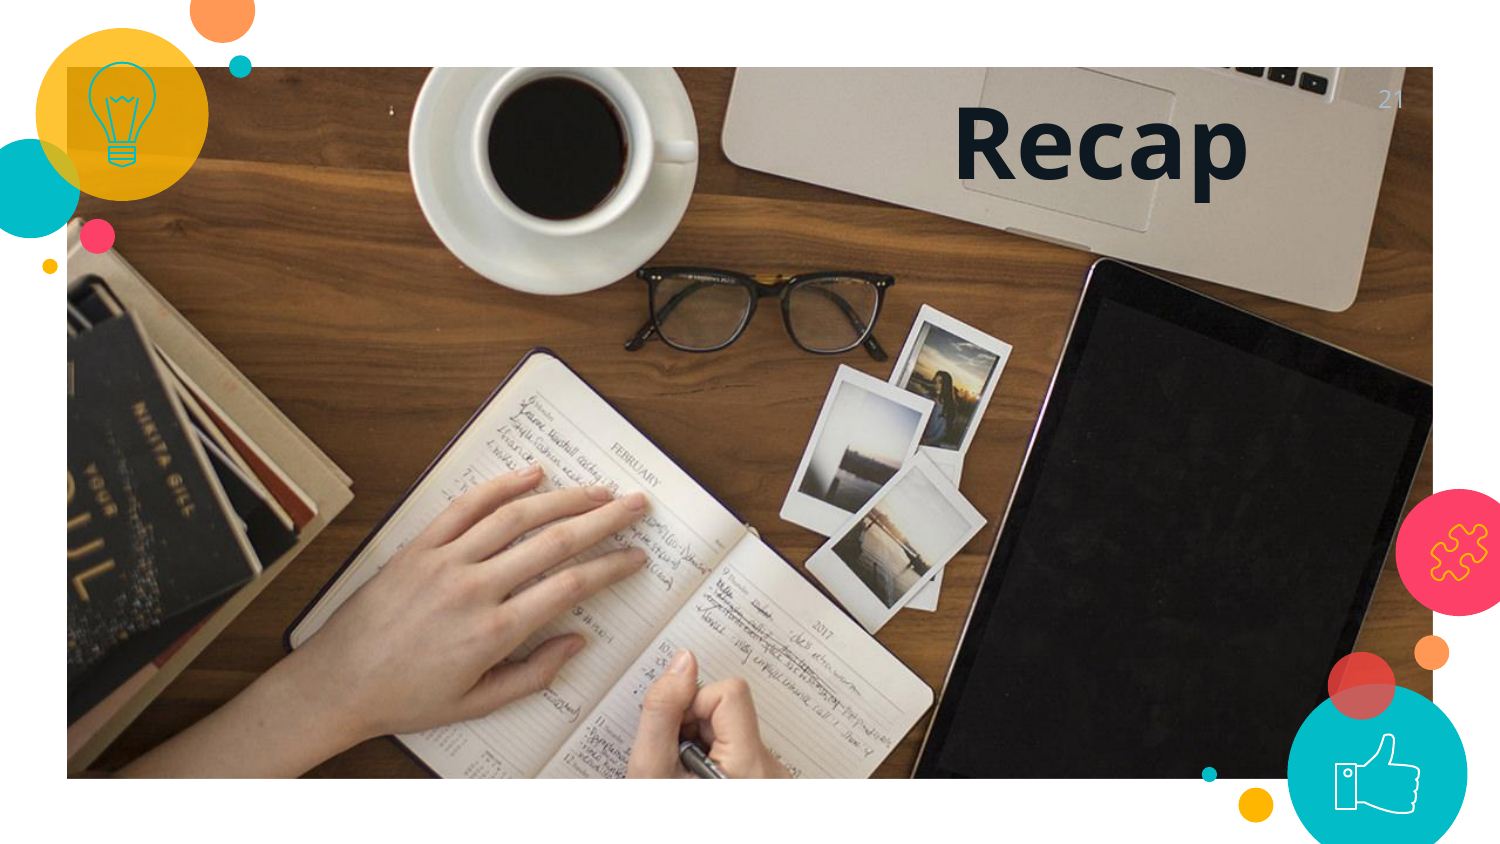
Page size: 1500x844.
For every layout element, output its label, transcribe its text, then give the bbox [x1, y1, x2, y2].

title Recap [711, 26, 1491, 253]
slide_number 21 [1331, 68, 1422, 134]
picture [67, 67, 1432, 778]
